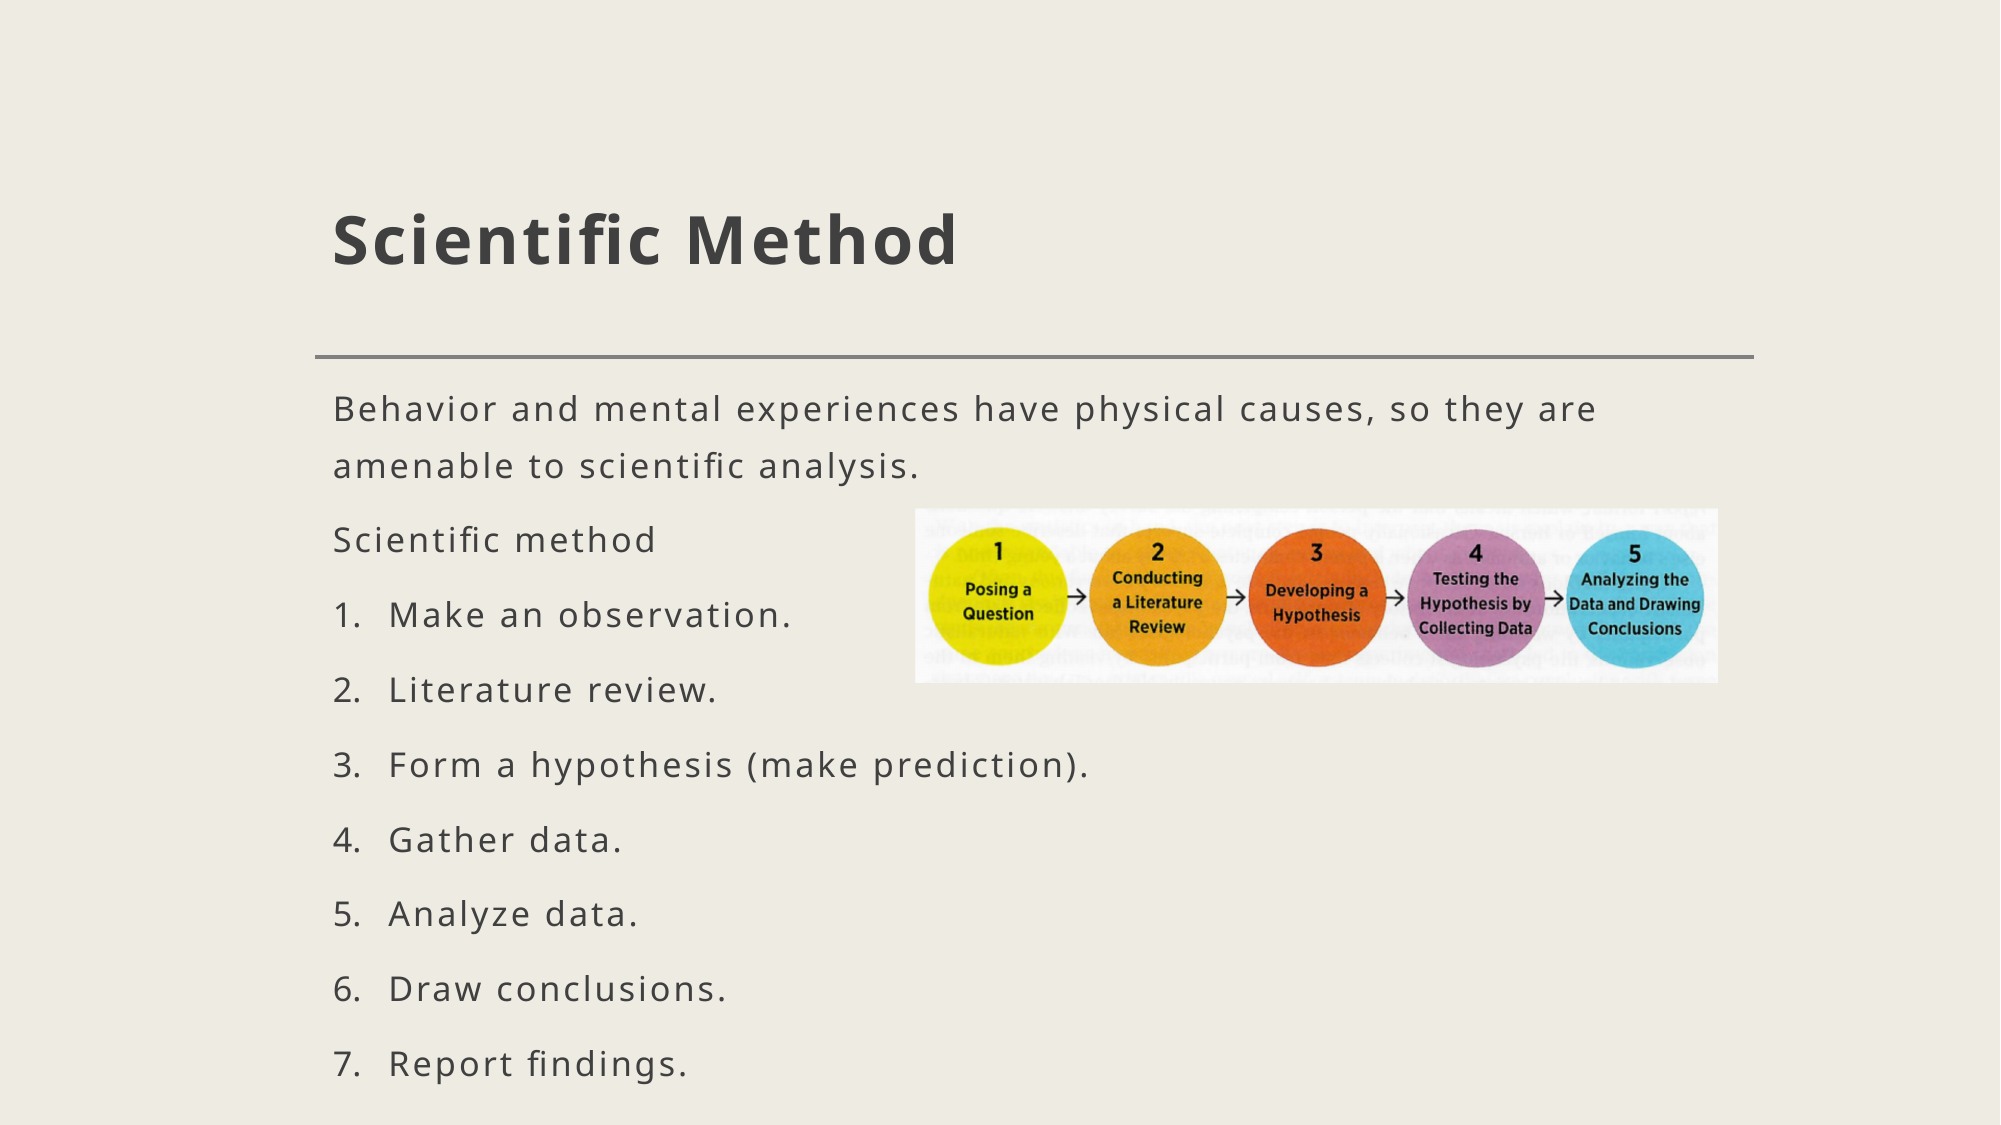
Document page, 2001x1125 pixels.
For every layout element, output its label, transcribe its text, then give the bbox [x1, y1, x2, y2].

list Behavior and mental experiences have physical causes, so they are amenable to scientific analysis. Scientific method Make an observation. Literature review. Form a hypothesis (make prediction). Gather data. Analyze data. Draw conclusions. Report findings. [315, 352, 1754, 1100]
title Scientific Method [315, 72, 1754, 294]
picture [914, 508, 1718, 683]
